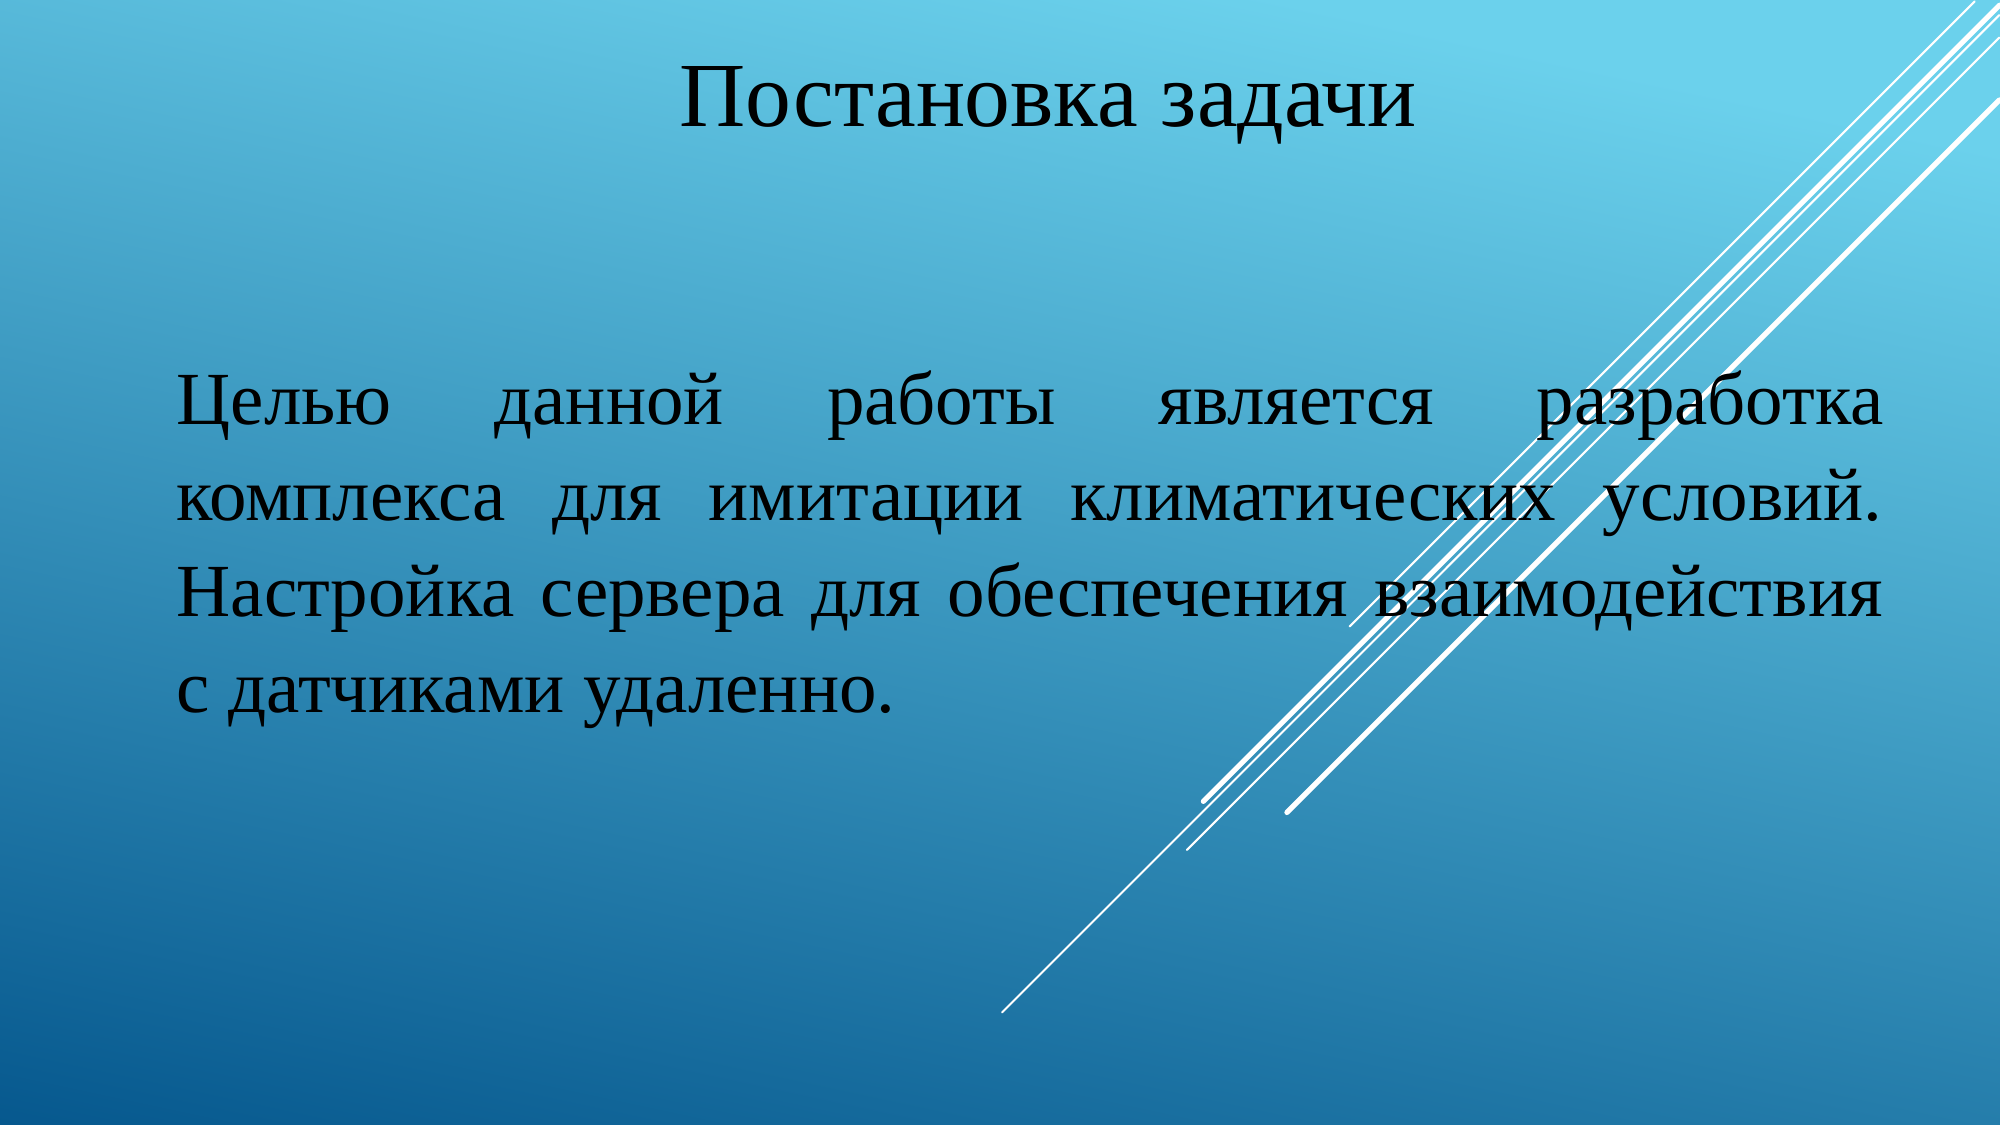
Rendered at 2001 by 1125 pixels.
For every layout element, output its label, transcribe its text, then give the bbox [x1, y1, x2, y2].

text_box Постановка задачи [664, 27, 1668, 153]
text_box Целью данной работы является разработка комплекса для имитации климатических условий. Настройка сервера для обеспечения взаимодействия с датчиками удаленно. [161, 335, 1900, 849]
